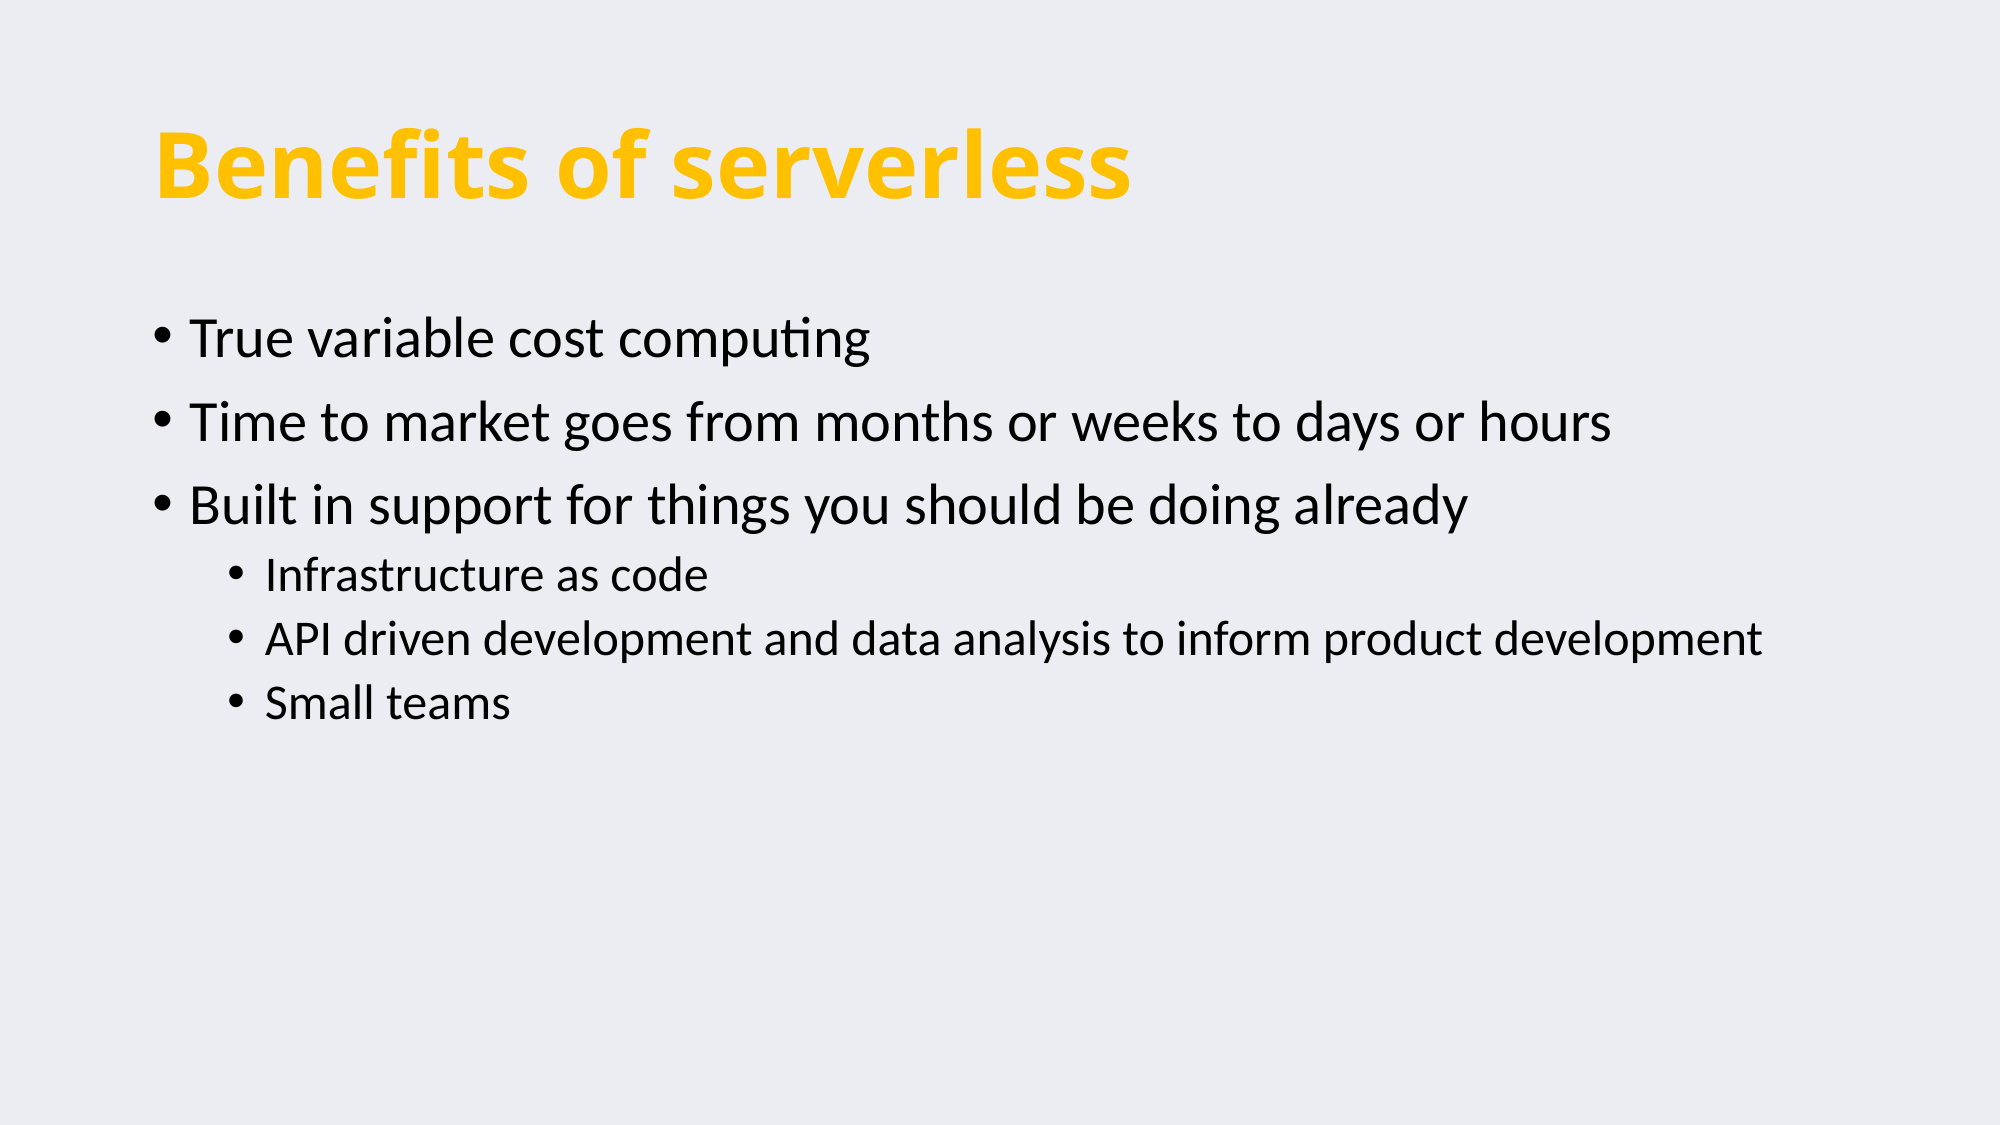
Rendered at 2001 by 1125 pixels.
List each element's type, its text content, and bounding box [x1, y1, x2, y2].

list True variable cost computing Time to market goes from months or weeks to days or hours Built in support for things you should be doing already Infrastructure as code API driven development and data analysis to inform product development Small teams [137, 299, 1863, 1014]
title Benefits of serverless [137, 59, 1863, 278]
